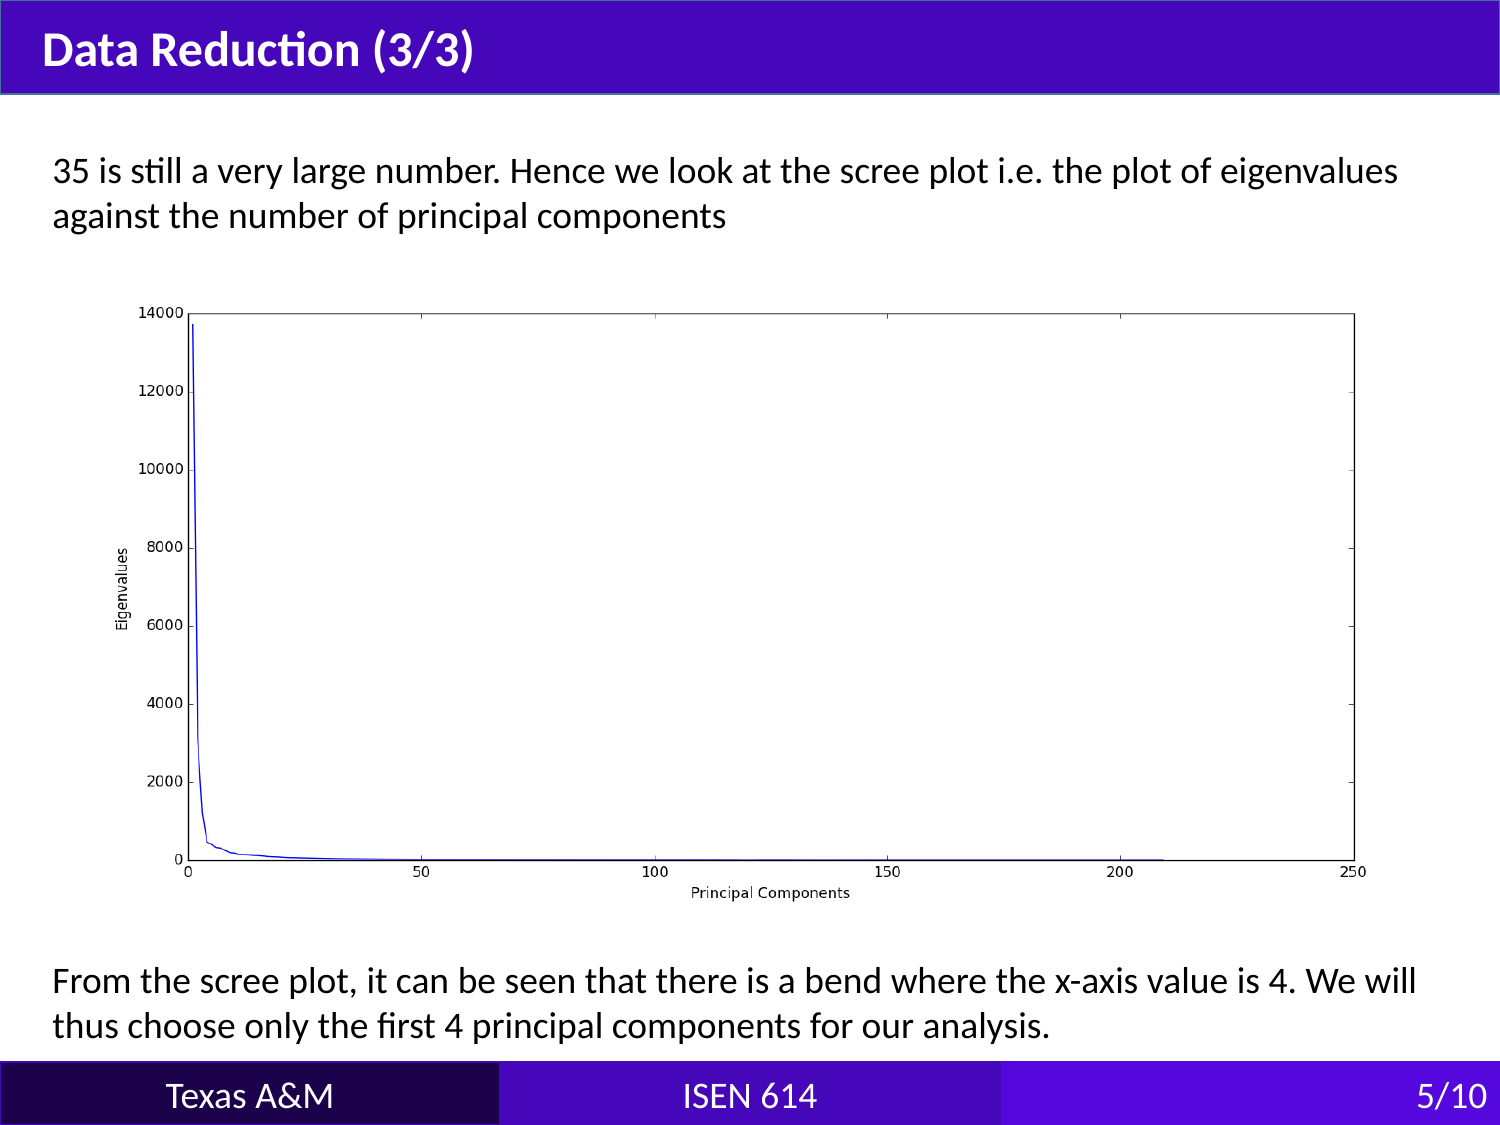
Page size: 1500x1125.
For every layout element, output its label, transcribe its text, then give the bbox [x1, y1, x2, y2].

text_box Data Reduction (3/3) [0, 0, 1500, 95]
text_box 35 is still a very large number. Hence we look at the scree plot i.e. the plot of eigenvalues against the number of principal components From the scree plot, it can be seen that there is a bend where the x-axis value is 4. We will thus choose only the first 4 principal components for our analysis. [37, 928, 1463, 1054]
text_box ISEN 614 [501, 1061, 1001, 1125]
text_box 35 is still a very large number. Hence we look at the scree plot i.e. the plot of eigenvalues against the number of principal components From the scree plot, it can be seen that there is a bend where the x-axis value is 4. We will thus choose only the first 4 principal components for our analysis. [37, 138, 1463, 245]
text_box Texas A&M [0, 1061, 501, 1125]
picture [0, 245, 1500, 928]
text_box 5/10 [1001, 1061, 1500, 1125]
